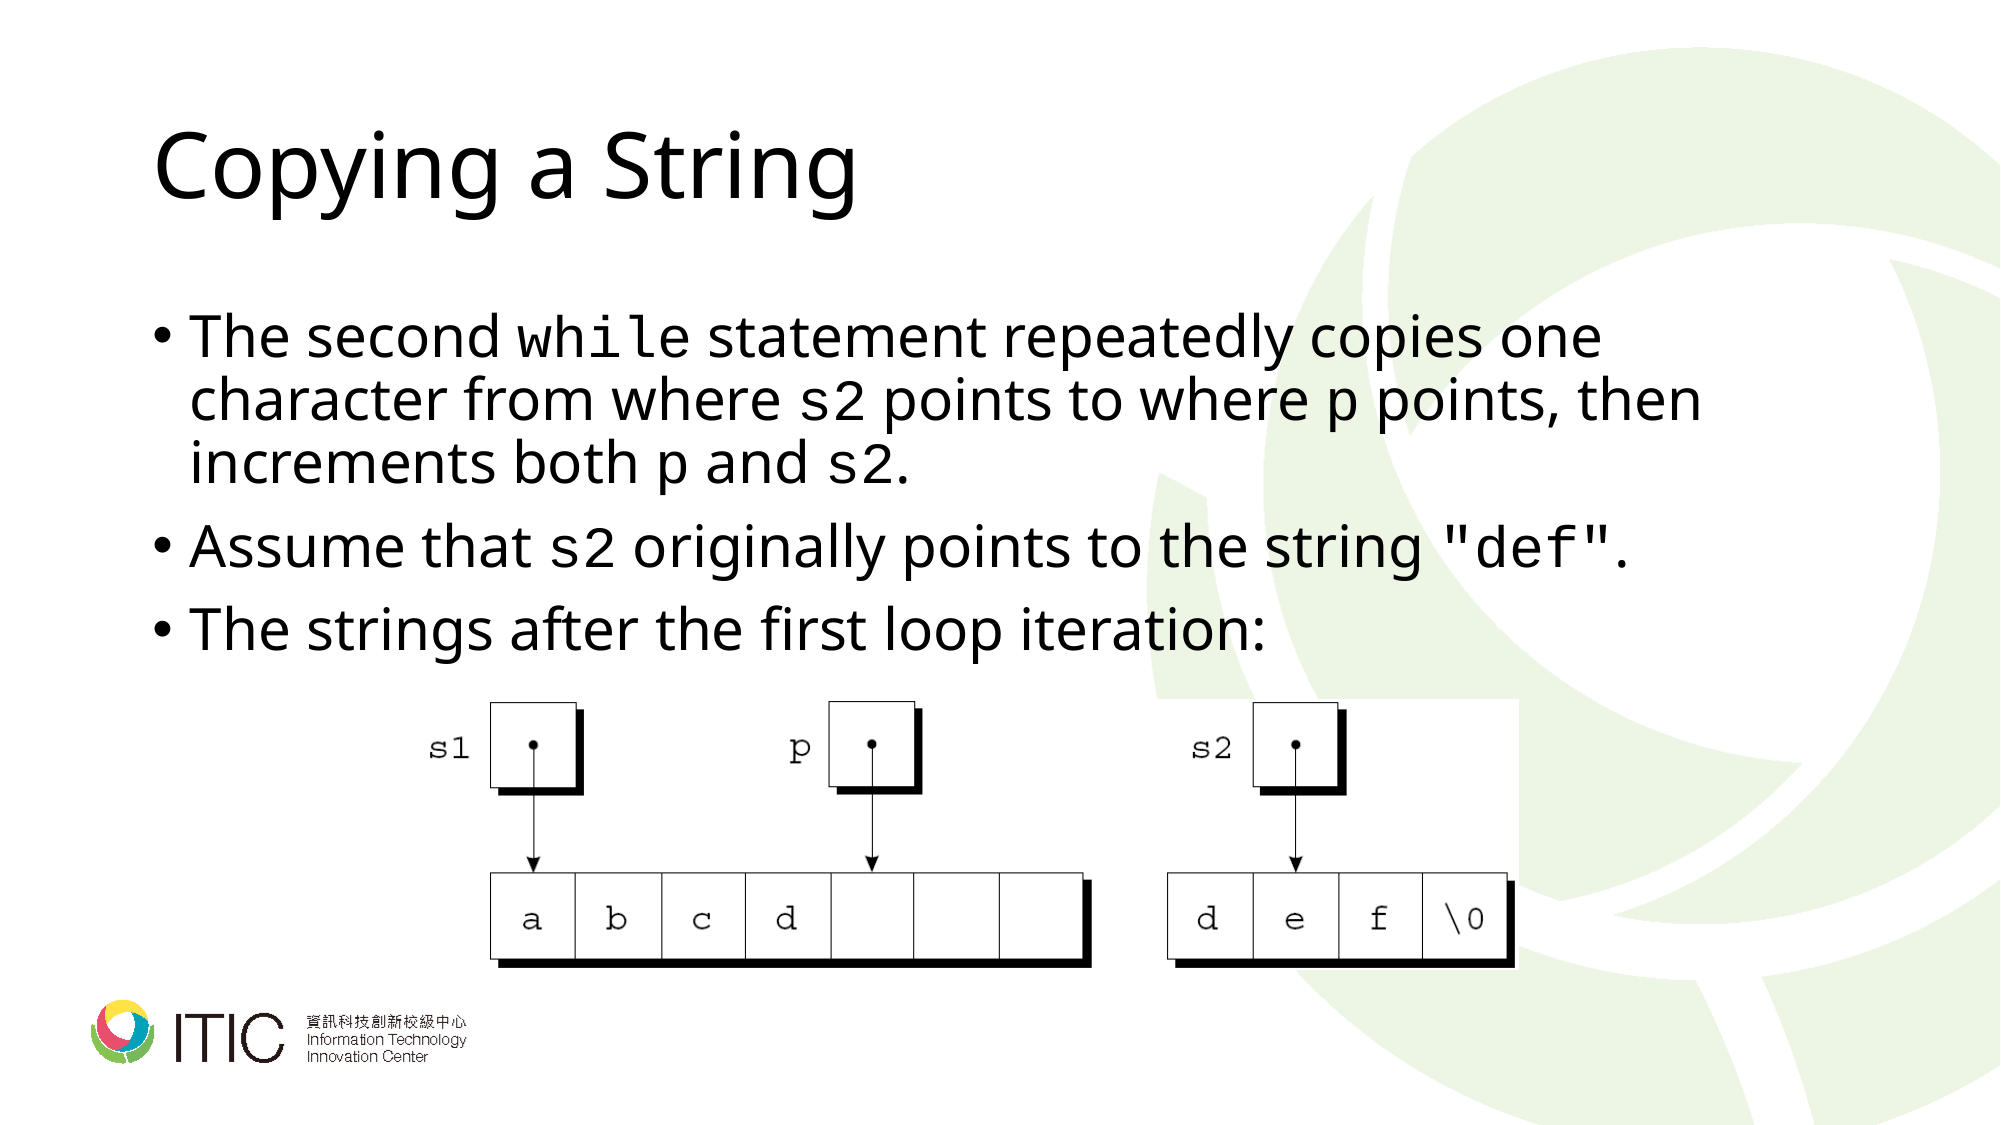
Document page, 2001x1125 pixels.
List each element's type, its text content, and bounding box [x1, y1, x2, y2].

list The second while statement repeatedly copies one character from where s2 points to where p points, then increments both p and s2. Assume that s2 originally points to the string "def". The strings after the first loop iteration: [137, 299, 1863, 1014]
picture [0, 0, 2001, 1125]
title Copying a String [137, 59, 1863, 278]
